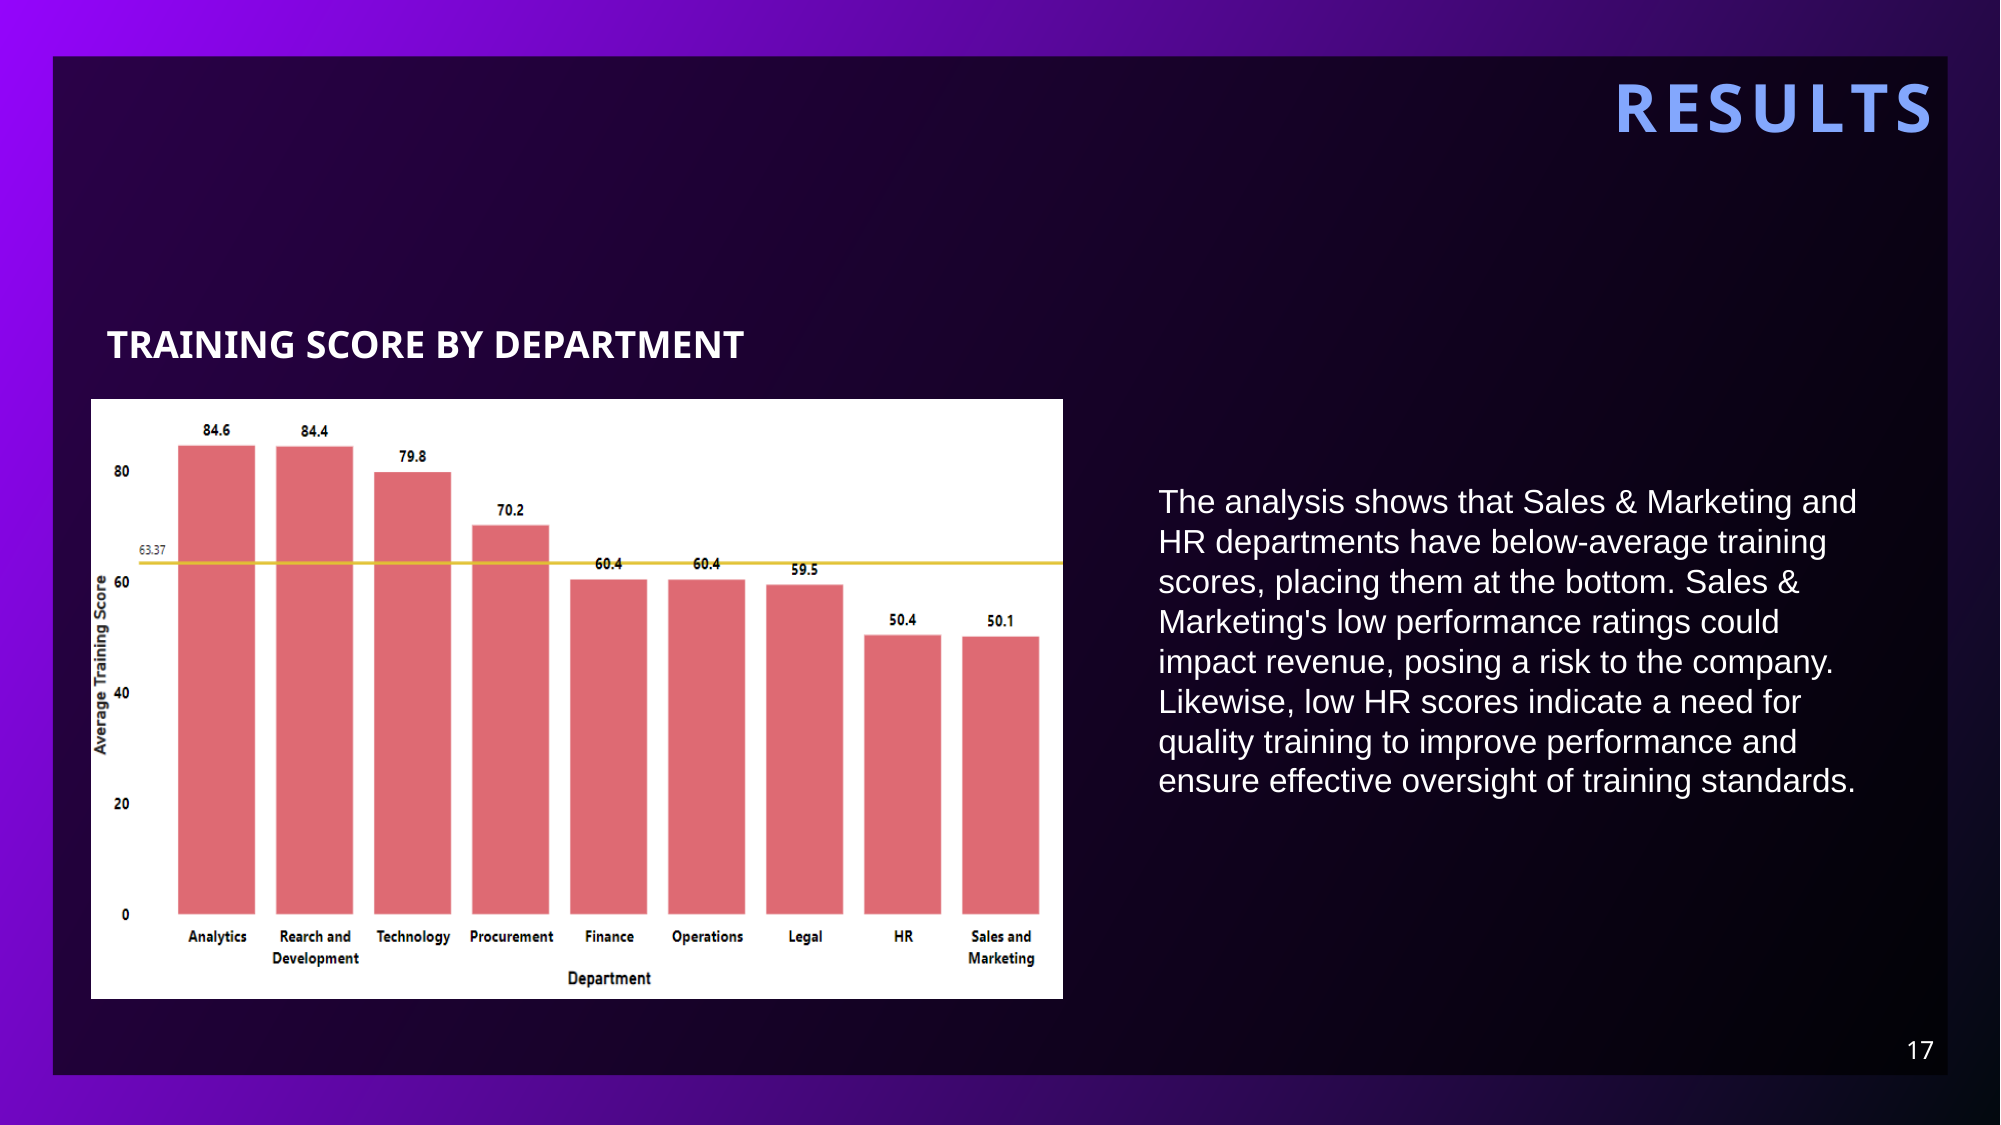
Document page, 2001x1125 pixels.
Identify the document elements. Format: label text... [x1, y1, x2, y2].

slide_number 17 [1499, 1021, 1950, 1082]
text_box TRAINING SCORE BY DEPARTMENT [91, 313, 1020, 374]
picture [91, 399, 1063, 999]
text_box The analysis shows that Sales & Marketing and HR departments have below-average training scores, placing them at the bottom. Sales & Marketing's low performance ratings could impact revenue, posing a risk to the company. Likewise, low HR scores indicate a need for quality training to improve performance and ensure effective oversight of training standards. [1143, 472, 1886, 807]
title RESULTS [52, 53, 1948, 155]
